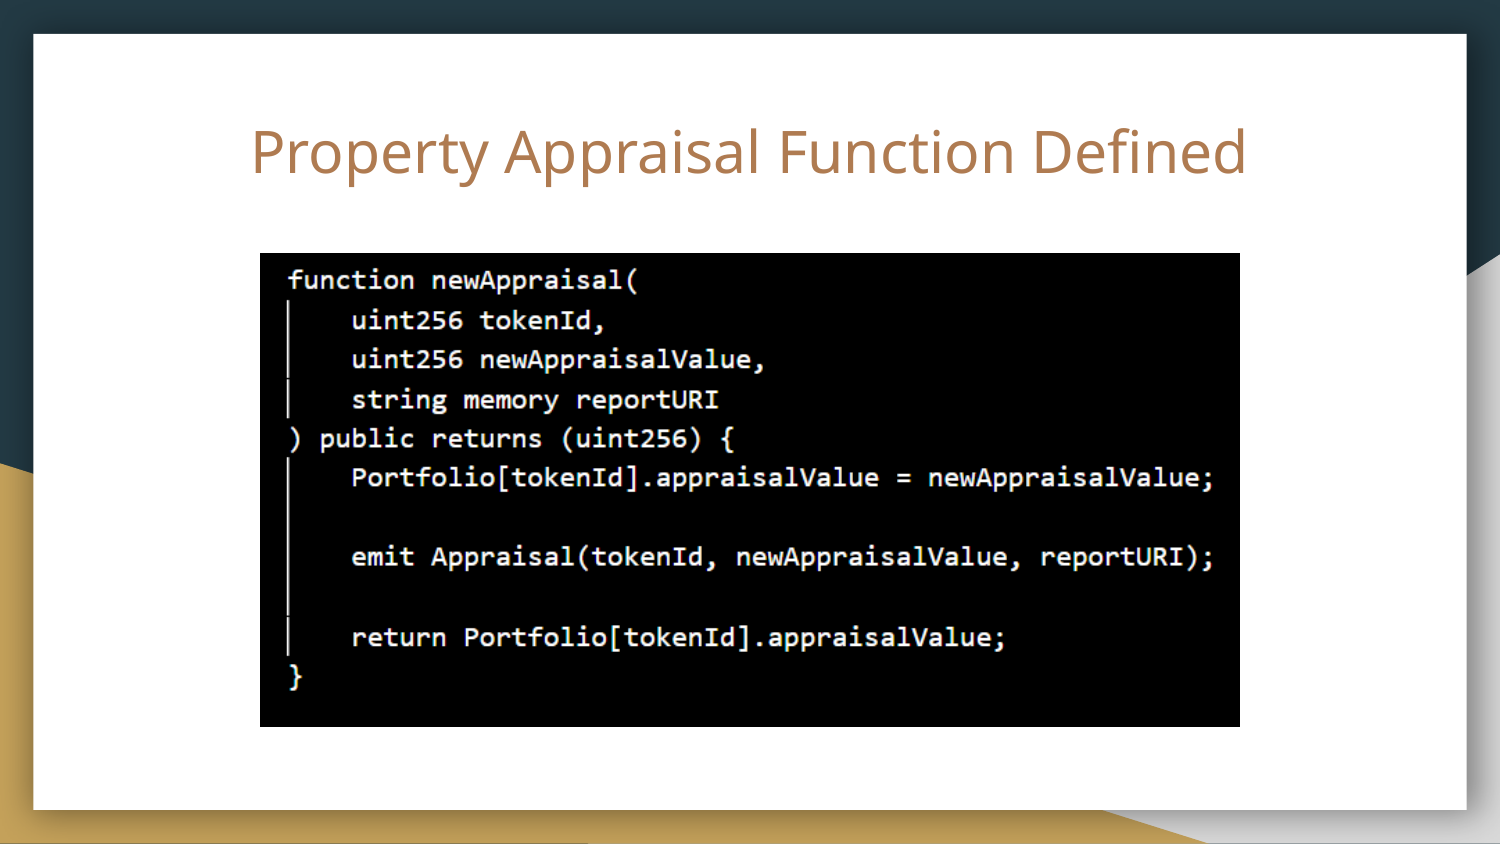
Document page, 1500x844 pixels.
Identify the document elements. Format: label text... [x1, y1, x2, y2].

picture [259, 253, 1241, 727]
title Property Appraisal Function Defined [134, 99, 1366, 200]
